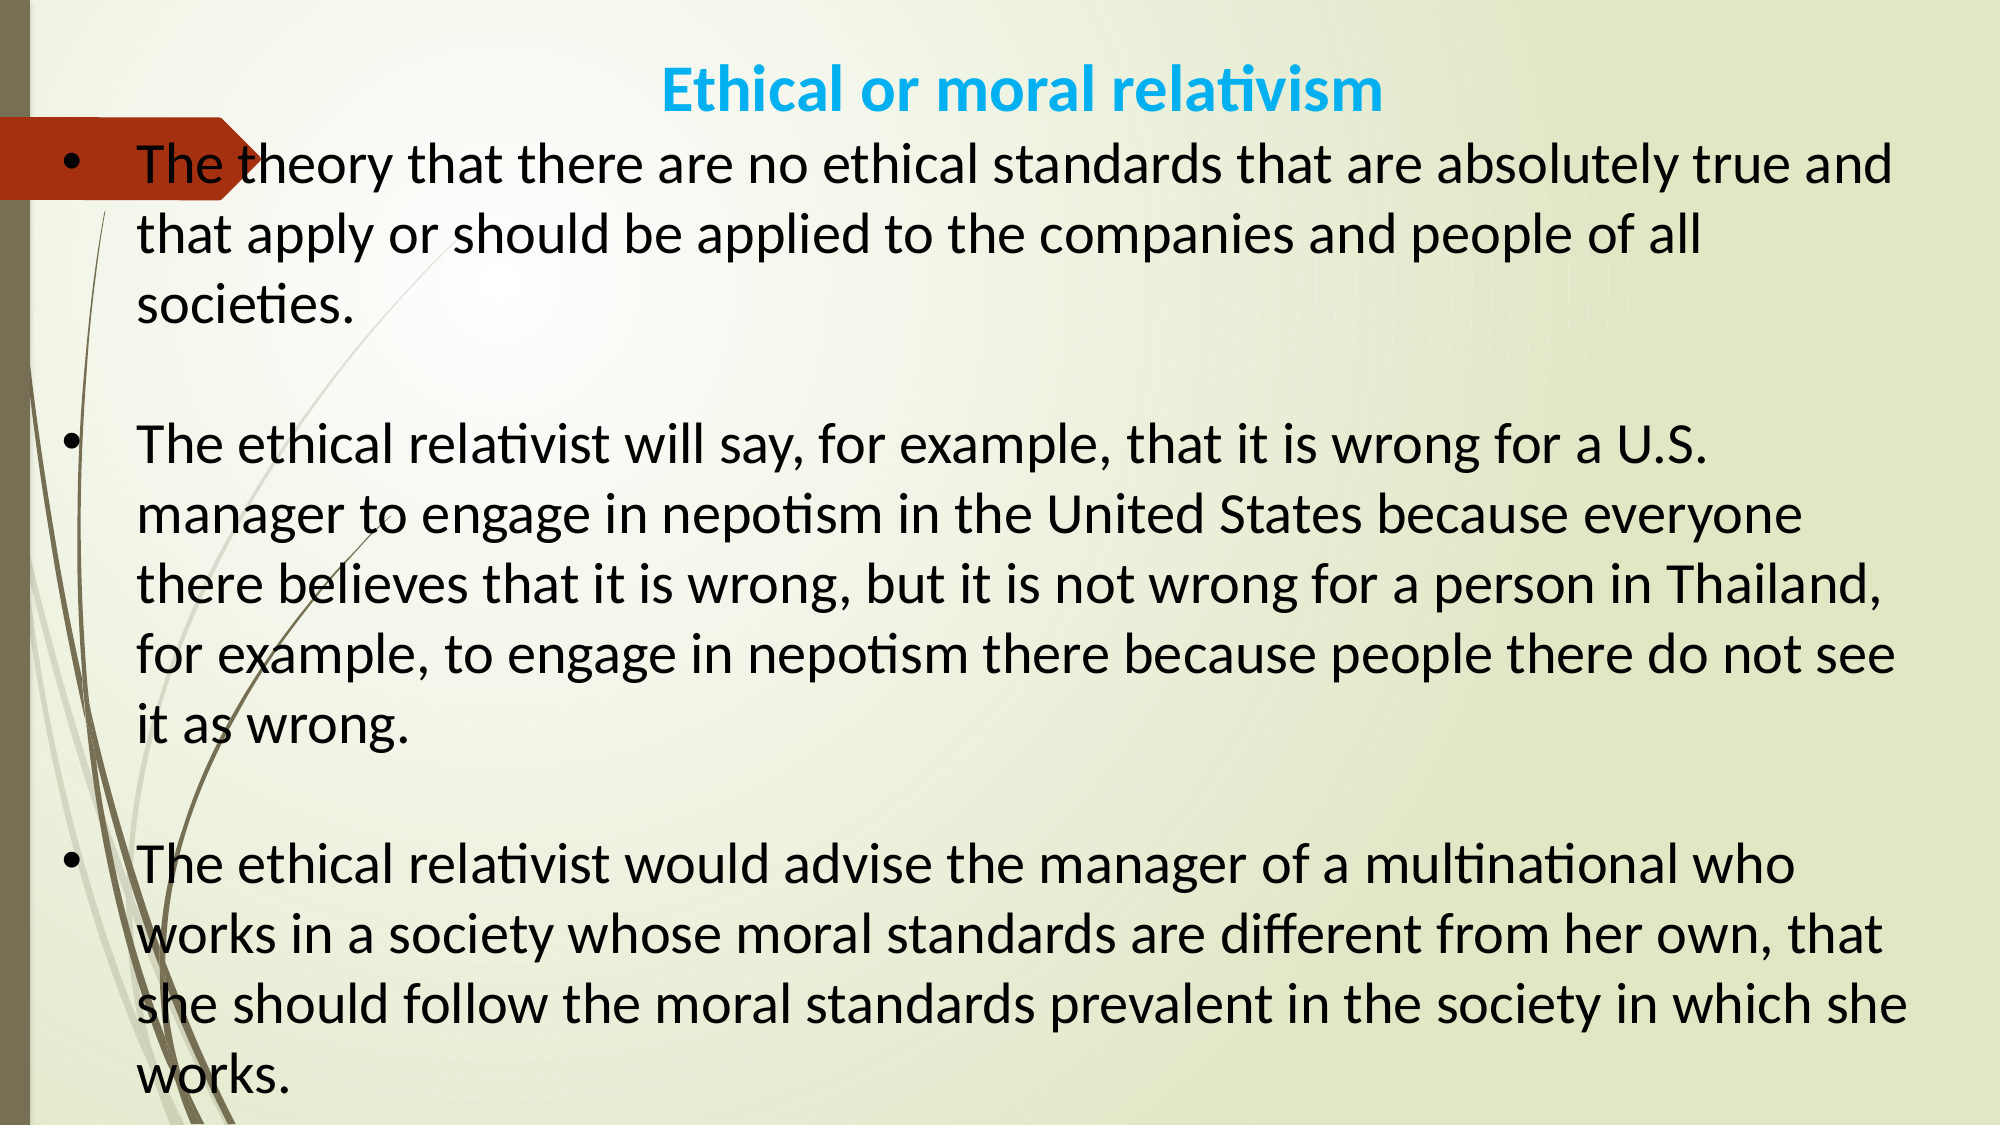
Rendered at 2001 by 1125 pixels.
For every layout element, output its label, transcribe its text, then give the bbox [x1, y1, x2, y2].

text_box Ethical or moral relativism The theory that there are no ethical standards that are absolutely true and that apply or should be applied to the companies and people of all societies. The ethical relativist will say, for example, that it is wrong for a U.S. manager to engage in nepotism in the United States because everyone there believes that it is wrong, but it is not wrong for a person in Thailand, for example, to engage in nepotism there because people there do not see it as wrong. The ethical relativist would advise the manager of a multinational who works in a society whose moral standards are different from her own, that she should follow the moral standards prevalent in the society in which she works. [46, 37, 1947, 1113]
